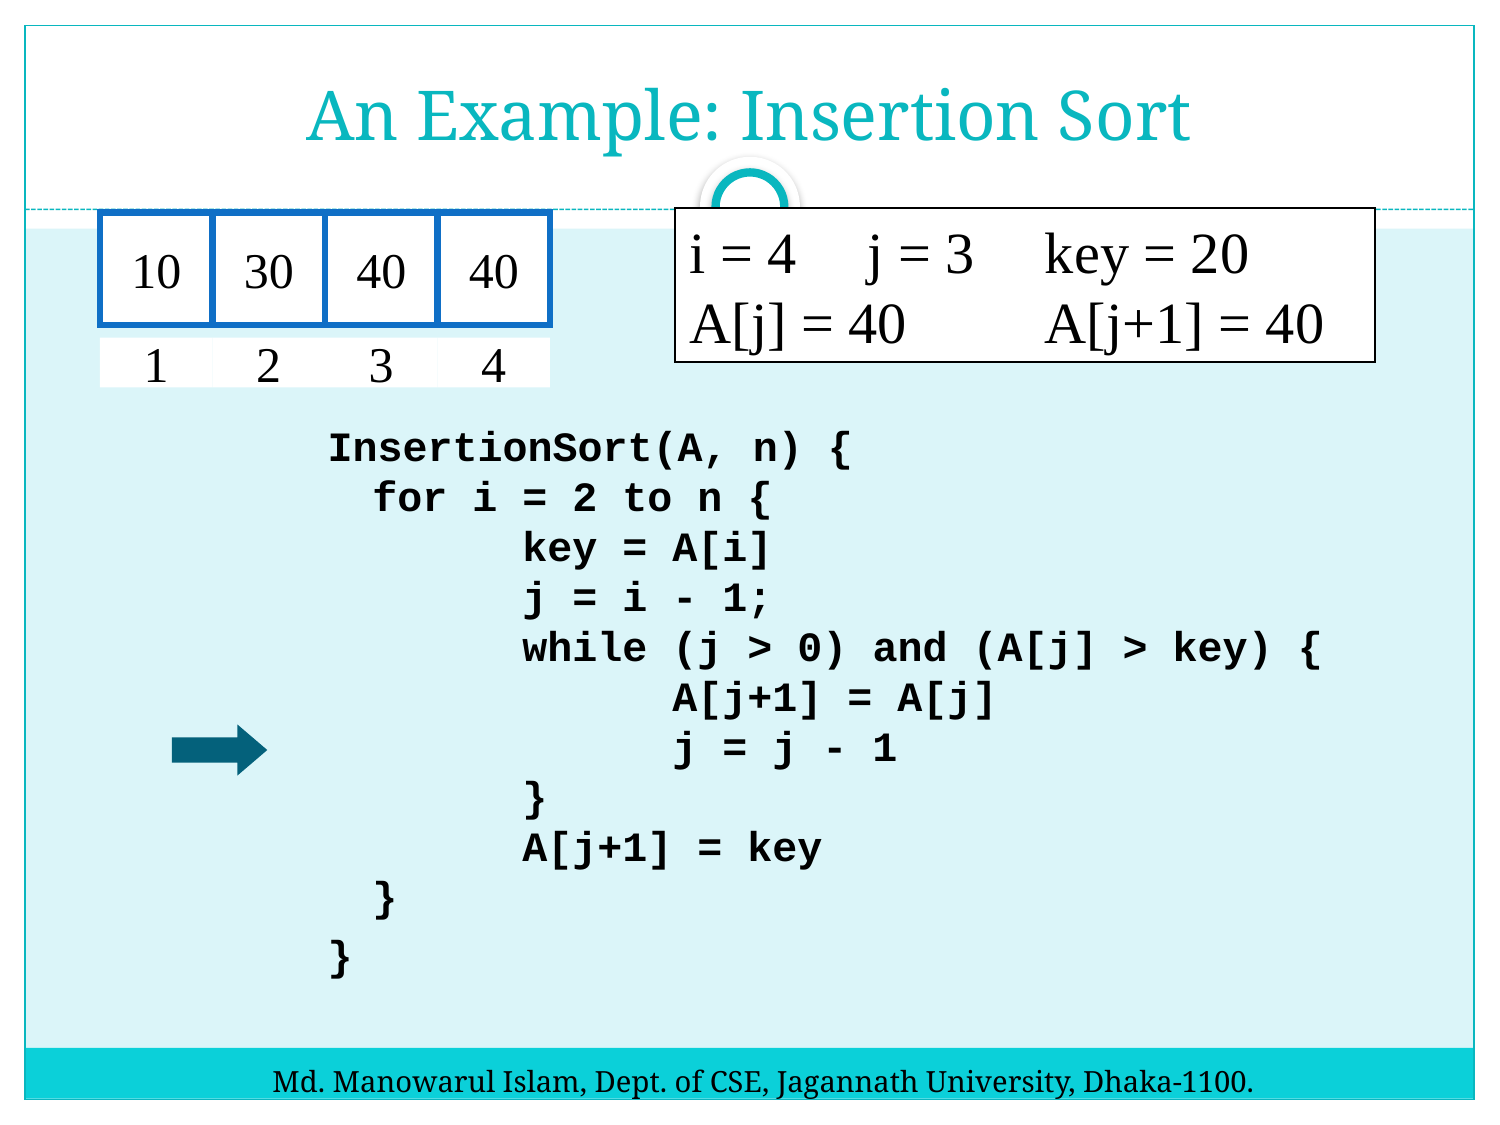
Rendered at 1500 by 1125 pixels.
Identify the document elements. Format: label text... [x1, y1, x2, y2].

text_box 3 [324, 337, 437, 388]
text_box 40 [437, 212, 550, 325]
text_box 40 [324, 212, 437, 325]
text_box 4 [437, 337, 550, 388]
text_box 30 [212, 212, 324, 325]
text_box 10 [99, 212, 212, 325]
title An Example: Insertion Sort [49, 37, 1450, 163]
text_box i = 4 j = 3 key = 20 A[j] = 40 A[j+1] = 40 [675, 207, 1375, 363]
text_box 1 [99, 337, 212, 388]
text_box 2 [212, 337, 324, 388]
text_box [174, 731, 263, 769]
list InsertionSort(A, n) { for i = 2 to n { key = A[i] j = i - 1; while (j > 0) and (A[j] > key) { A[j+1] = A[j] j = j - 1 } A[j+1] = key } } [312, 412, 1426, 963]
